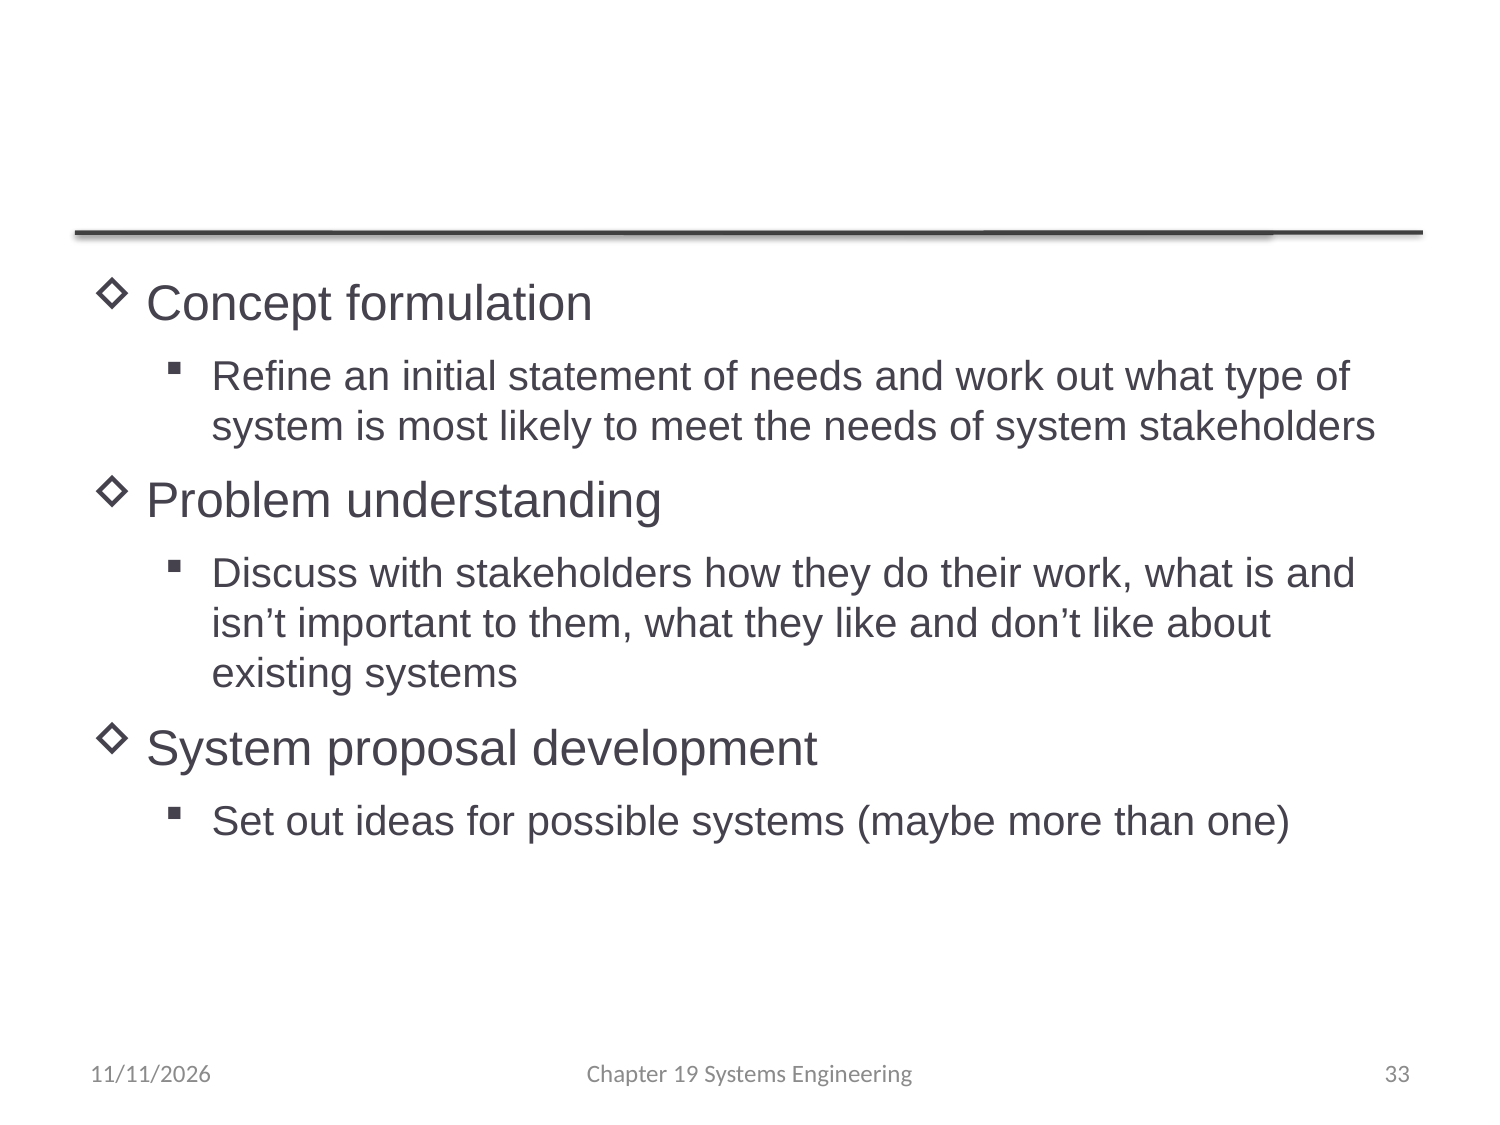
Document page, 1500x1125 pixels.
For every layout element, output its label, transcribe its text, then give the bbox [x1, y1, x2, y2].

footer Chapter 19 Systems Engineering [512, 1042, 988, 1103]
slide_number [75, 1042, 425, 1103]
list Concept formulation Refine an initial statement of needs and work out what type of system is most likely to meet the needs of system stakeholders Problem understanding Discuss with stakeholders how they do their work, what is and isn’t important to them, what they like and don’t like about existing systems System proposal development Set out ideas for possible systems (maybe more than one) [75, 262, 1425, 1005]
slide_number 33 [1074, 1042, 1425, 1103]
